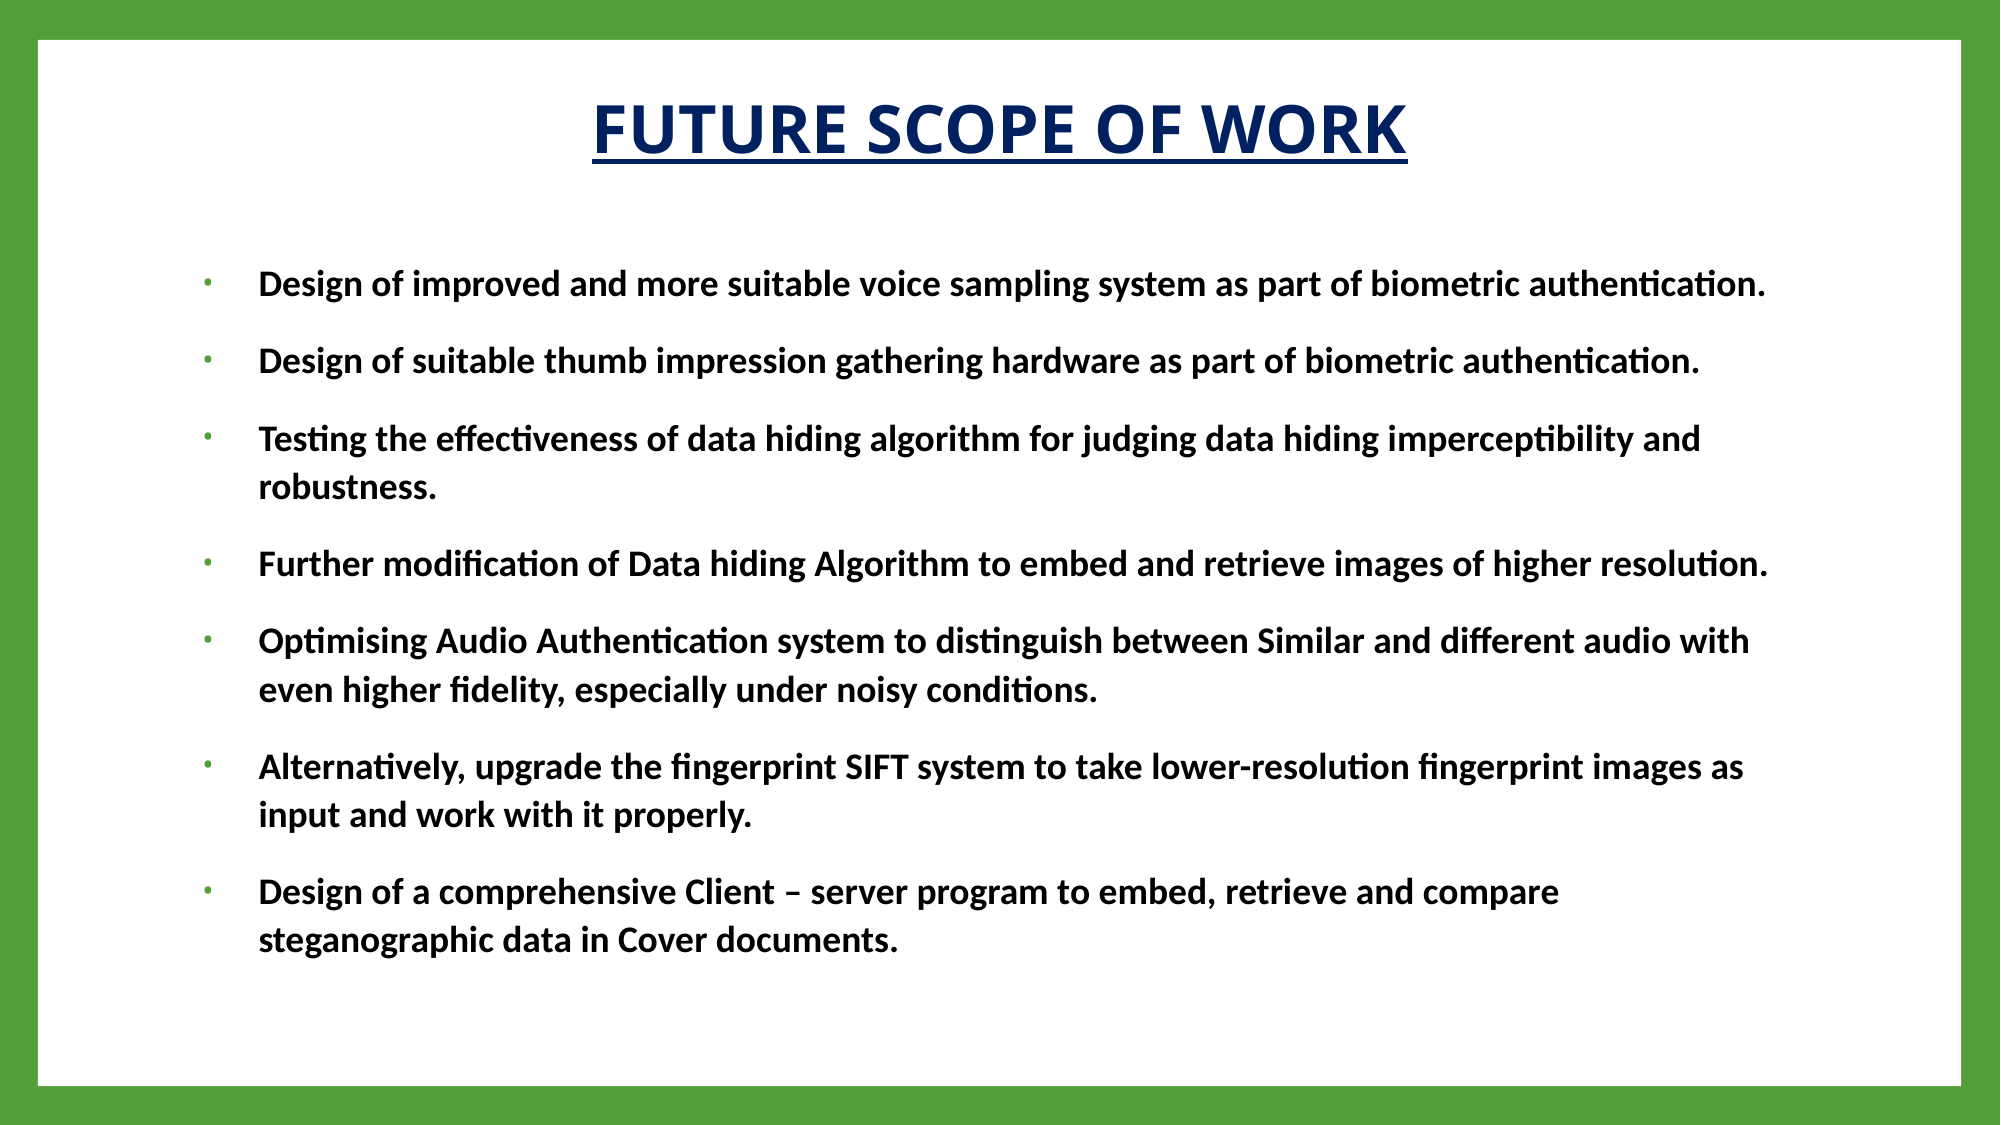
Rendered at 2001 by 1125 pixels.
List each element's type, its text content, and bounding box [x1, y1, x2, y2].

list Design of improved and more suitable voice sampling system as part of biometric authentication. Design of suitable thumb impression gathering hardware as part of biometric authentication. Testing the effectiveness of data hiding algorithm for judging data hiding imperceptibility and robustness. Further modification of Data hiding Algorithm to embed and retrieve images of higher resolution. Optimising Audio Authentication system to distinguish between Similar and different audio with even higher fidelity, especially under noisy conditions. Alternatively, upgrade the fingerprint SIFT system to take lower-resolution fingerprint images as input and work with it properly. Design of a comprehensive Client – server program to embed, retrieve and compare steganographic data in Cover documents. [187, 248, 1813, 830]
title FUTURE SCOPE OF WORK [545, 81, 1454, 184]
